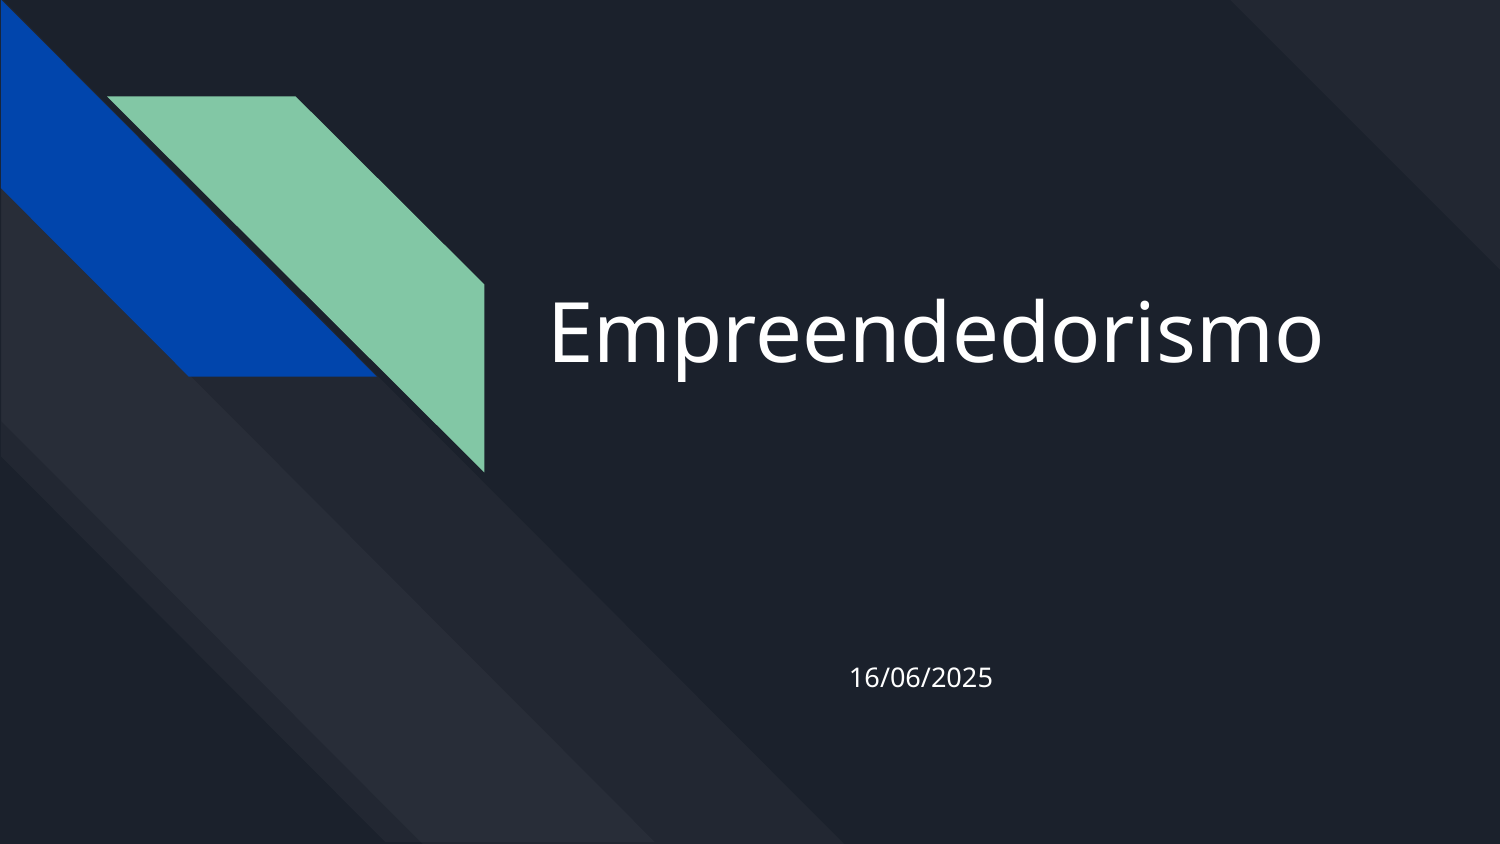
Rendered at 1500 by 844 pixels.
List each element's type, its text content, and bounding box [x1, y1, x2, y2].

subtitle 16/06/2025 [833, 643, 1404, 727]
title Empreendedorismo [532, 258, 1439, 518]
